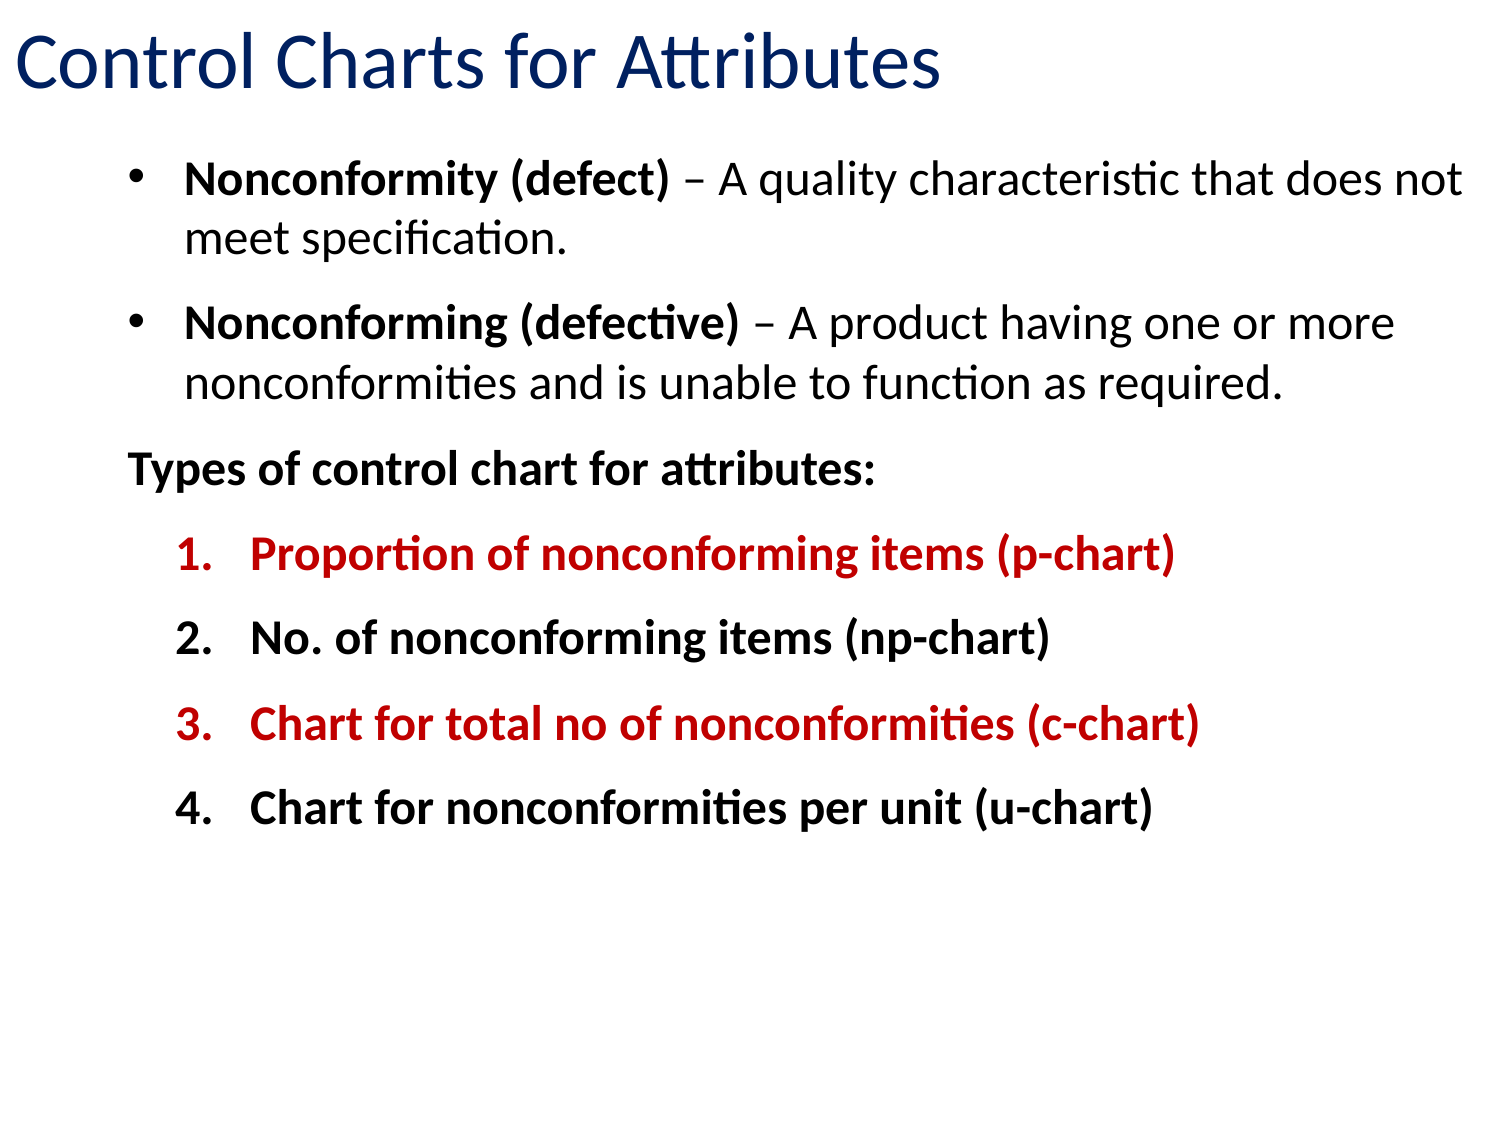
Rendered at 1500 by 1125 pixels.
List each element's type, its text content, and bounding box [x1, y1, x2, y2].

list Nonconformity (defect) – A quality characteristic that does not meet specification. Nonconforming (defective) – A product having one or more nonconformities and is unable to function as required. Types of control chart for attributes: Proportion of nonconforming items (p-chart) No. of nonconforming items (np-chart) Chart for total no of nonconformities (c-chart) Chart for nonconformities per unit (u-chart) [112, 137, 1488, 907]
title Control Charts for Attributes [0, 0, 1500, 113]
